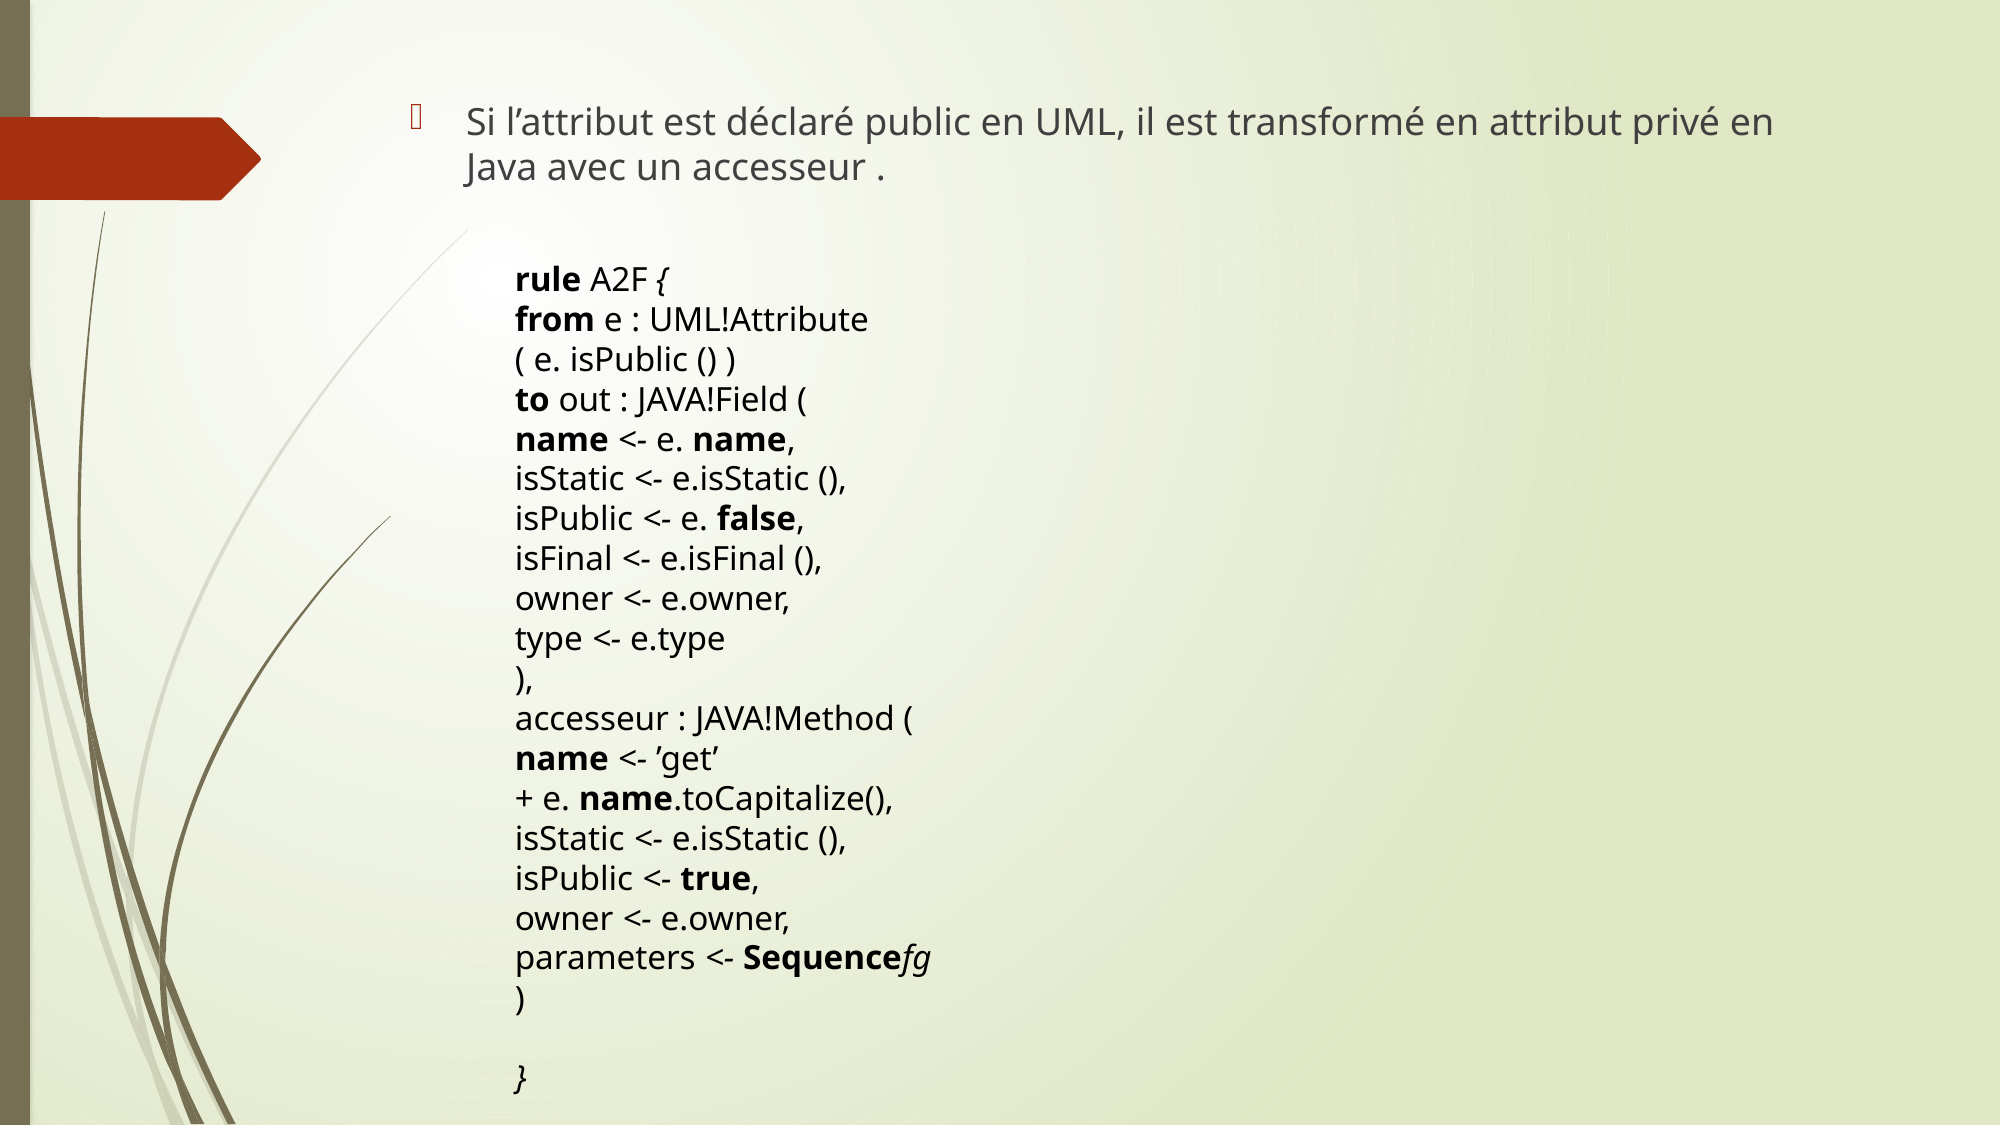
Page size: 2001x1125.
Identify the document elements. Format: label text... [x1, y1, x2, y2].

text_box rule A2F { from e : UML!Attribute ( e. isPublic () ) to out : JAVA!Field ( name <- e. name, isStatic <- e.isStatic (), isPublic <- e. false, isFinal <- e.isFinal (), owner <- e.owner, type <- e.type ), accesseur : JAVA!Method ( name <- ’get’ + e. name.toCapitalize(), isStatic <- e.isStatic (), isPublic <- true, owner <- e.owner, parameters <- Sequencefg ) } [500, 250, 1500, 1104]
list Si l’attribut est déclaré public en UML, il est transformé en attribut privé en Java avec un accesseur . [394, 90, 1858, 251]
